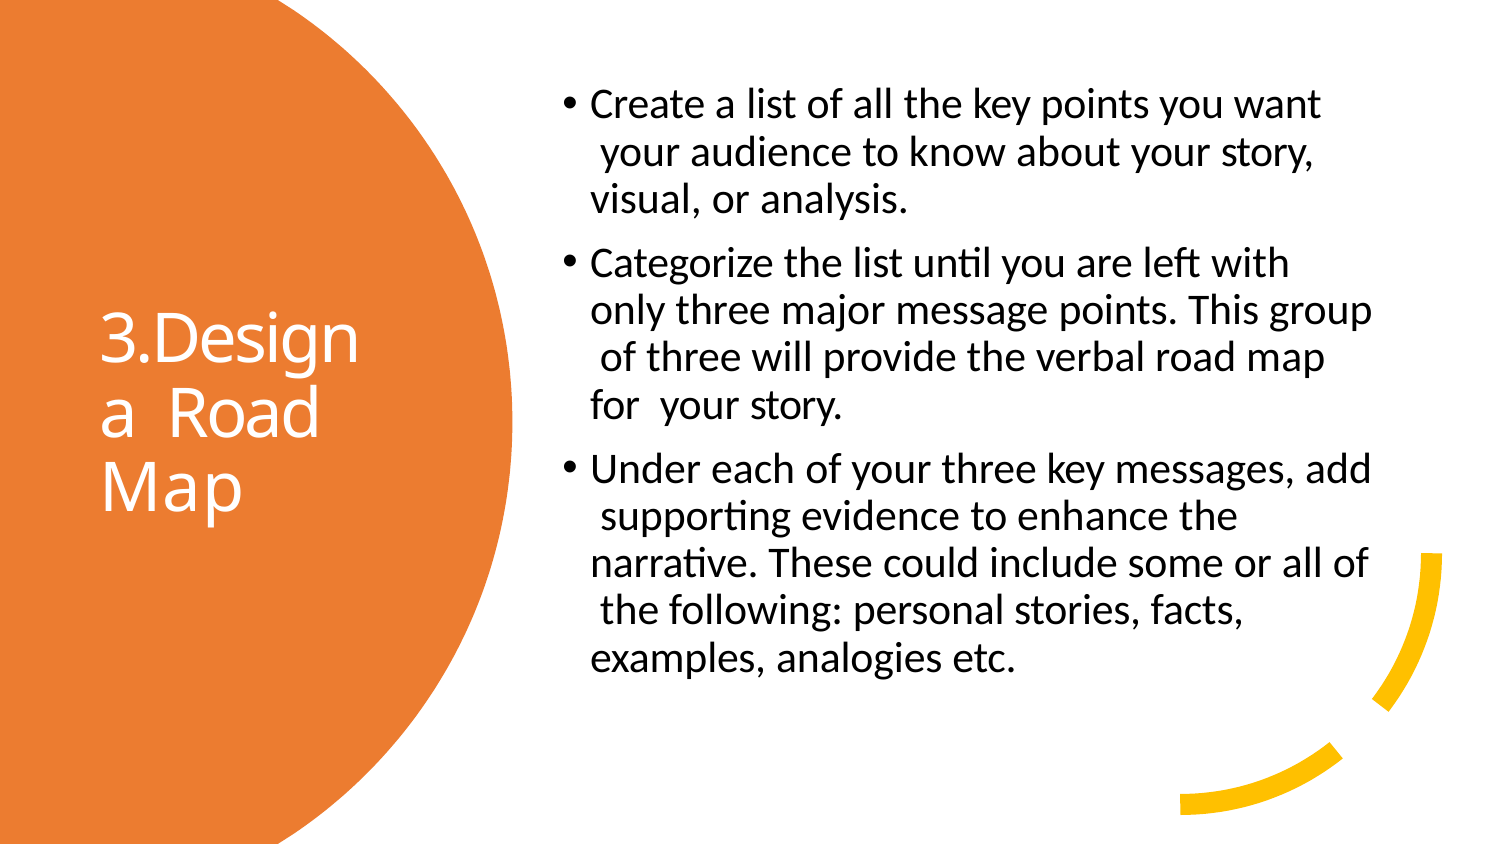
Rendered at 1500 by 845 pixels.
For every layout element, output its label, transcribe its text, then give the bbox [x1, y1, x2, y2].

text_box [0, 0, 513, 844]
text_box [1180, 553, 1432, 805]
text_box 3.Design a Road Map [97, 290, 387, 526]
text_box Create a list of all the key points you want your audience to know about your story, visual, or analysis. Categorize the list until you are left with only three major message points. This group of three will provide the verbal road map for your story. Under each of your three key messages, add supporting evidence to enhance the narrative. These could include some or all of the following: personal stories, facts, examples, analogies etc. [560, 73, 1383, 682]
